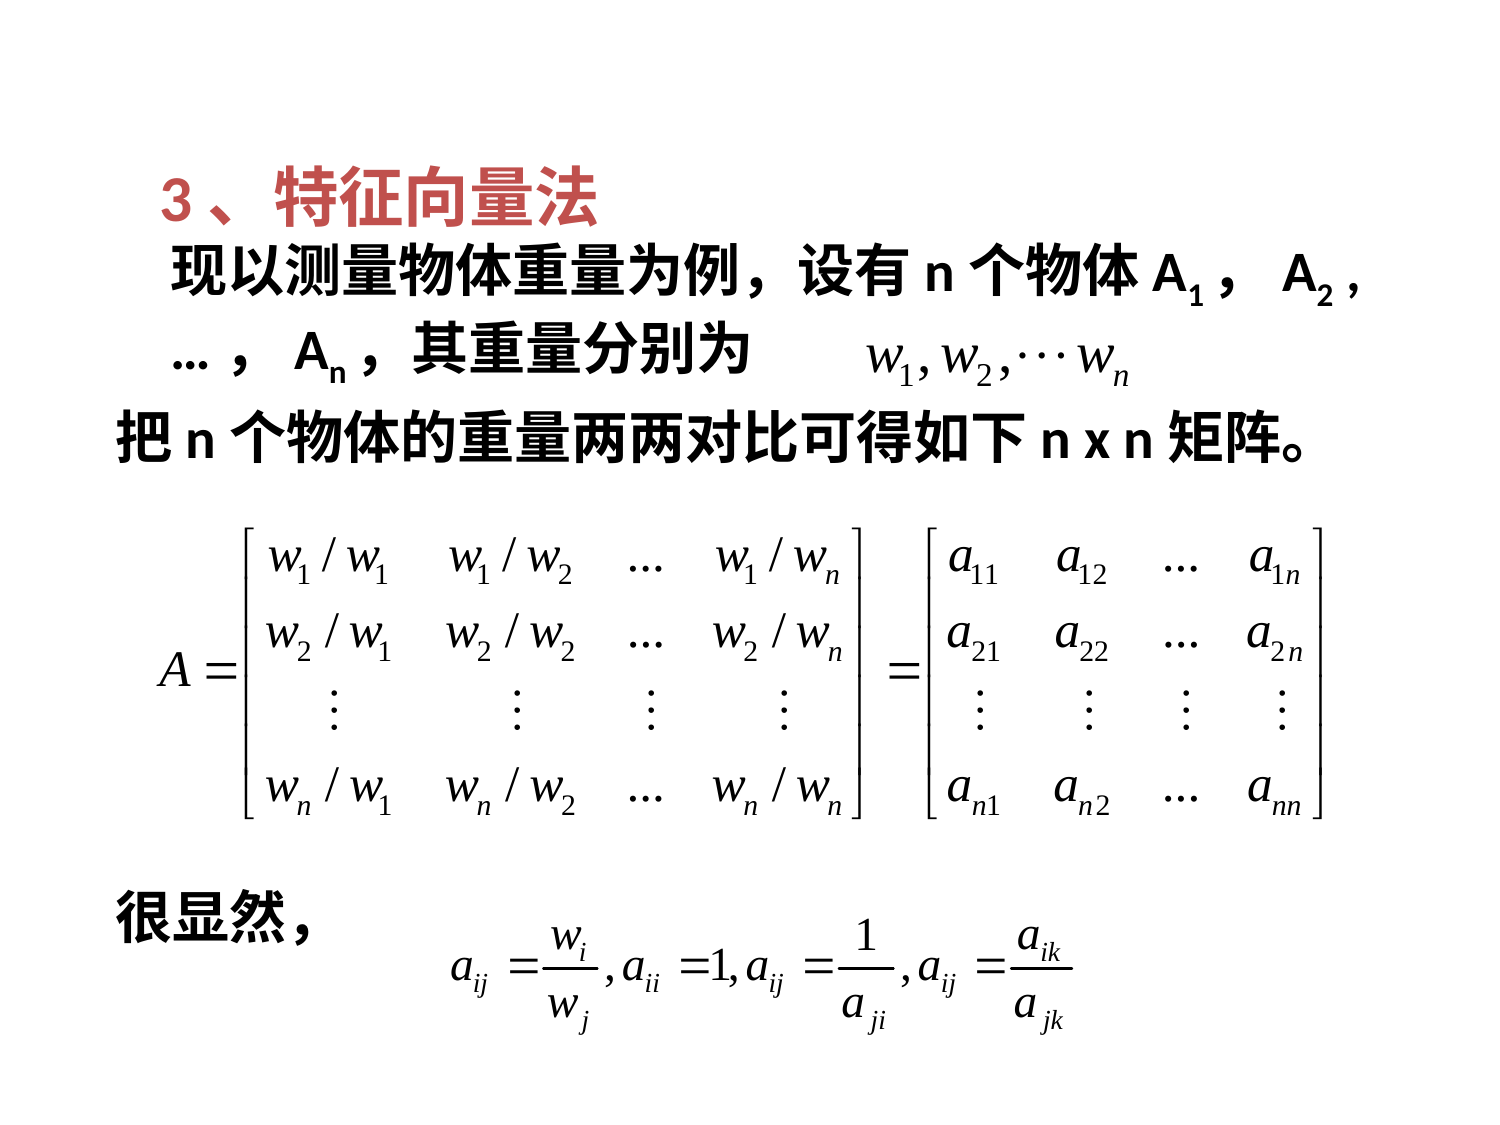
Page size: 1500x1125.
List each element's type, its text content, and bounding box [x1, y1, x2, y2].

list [442, 904, 1081, 1044]
list 3、特征向量法 现以测量物体重量为例，设有n个物体A1，A2 ,…，An，其重量分别为 把n个物体的重量两两对比可得如下n x n矩阵。 很显然， [100, 148, 1413, 963]
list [147, 515, 1342, 832]
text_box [855, 314, 1140, 401]
